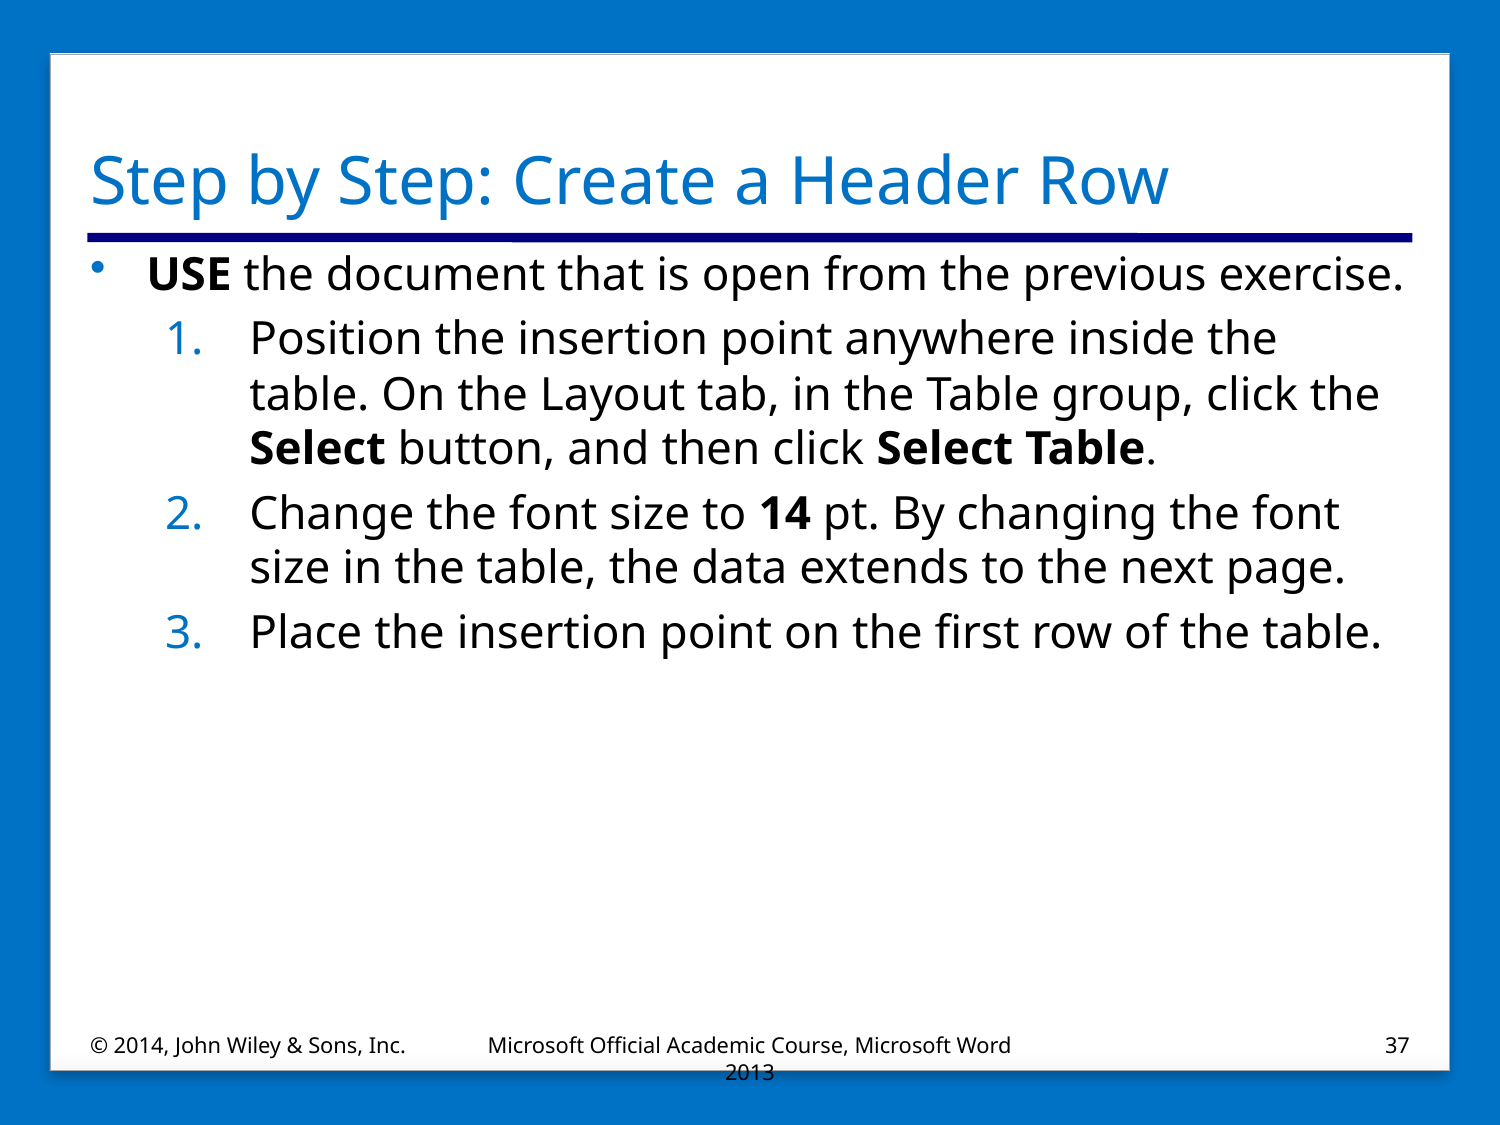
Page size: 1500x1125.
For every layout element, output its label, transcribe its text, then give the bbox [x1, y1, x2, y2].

list USE the document that is open from the previous exercise. Position the insertion point anywhere inside the table. On the Layout tab, in the Table group, click the Select button, and then click Select Table. Change the font size to 14 pt. By changing the font size in the table, the data extends to the next page. Place the insertion point on the first row of the table. [75, 237, 1425, 1063]
slide_number © 2014, John Wiley & Sons, Inc. [74, 1024, 426, 1103]
slide_number 37 [1074, 1024, 1426, 1103]
title Step by Step: Create a Header Row [74, 74, 1426, 226]
footer Microsoft Official Academic Course, Microsoft Word 2013 [449, 1024, 1051, 1103]
